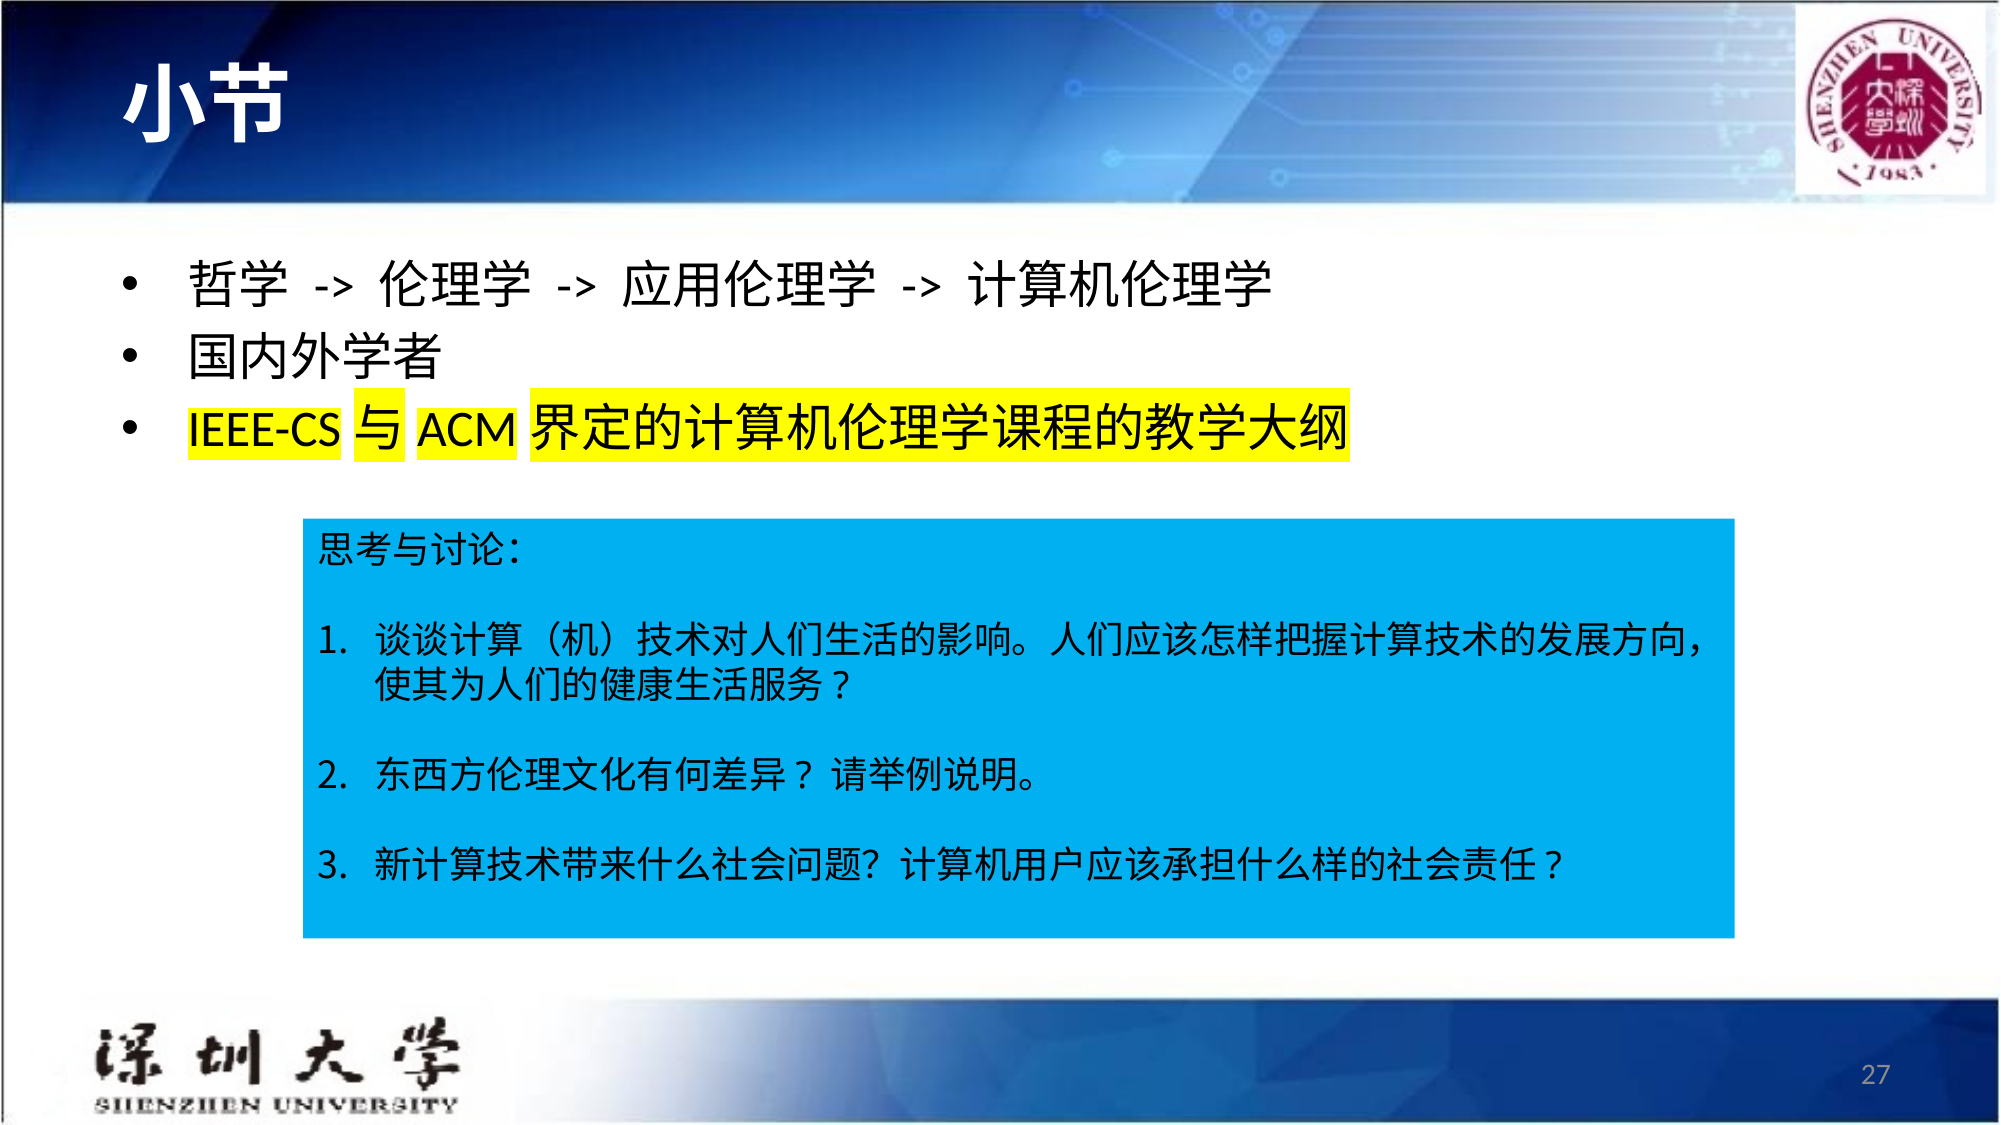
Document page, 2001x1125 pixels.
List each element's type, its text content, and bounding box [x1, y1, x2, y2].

title 小节 [112, 7, 1888, 196]
picture [0, 0, 2001, 1125]
slide_number 27 [1433, 1042, 1900, 1103]
list 哲学 -> 伦理学 -> 应用伦理学 -> 计算机伦理学 国内外学者 IEEE-CS与ACM界定的计算机伦理学课程的教学大纲 [112, 247, 1888, 519]
text_box 思考与讨论： 谈谈计算（机）技术对人们生活的影响。人们应该怎样把握计算技术的发展方向，使其为人们的健康生活服务? 东西方伦理文化有何差异? 请举例说明。 新计算技术带来什么社会问题？计算机用户应该承担什么样的社会责任? [303, 518, 1735, 939]
